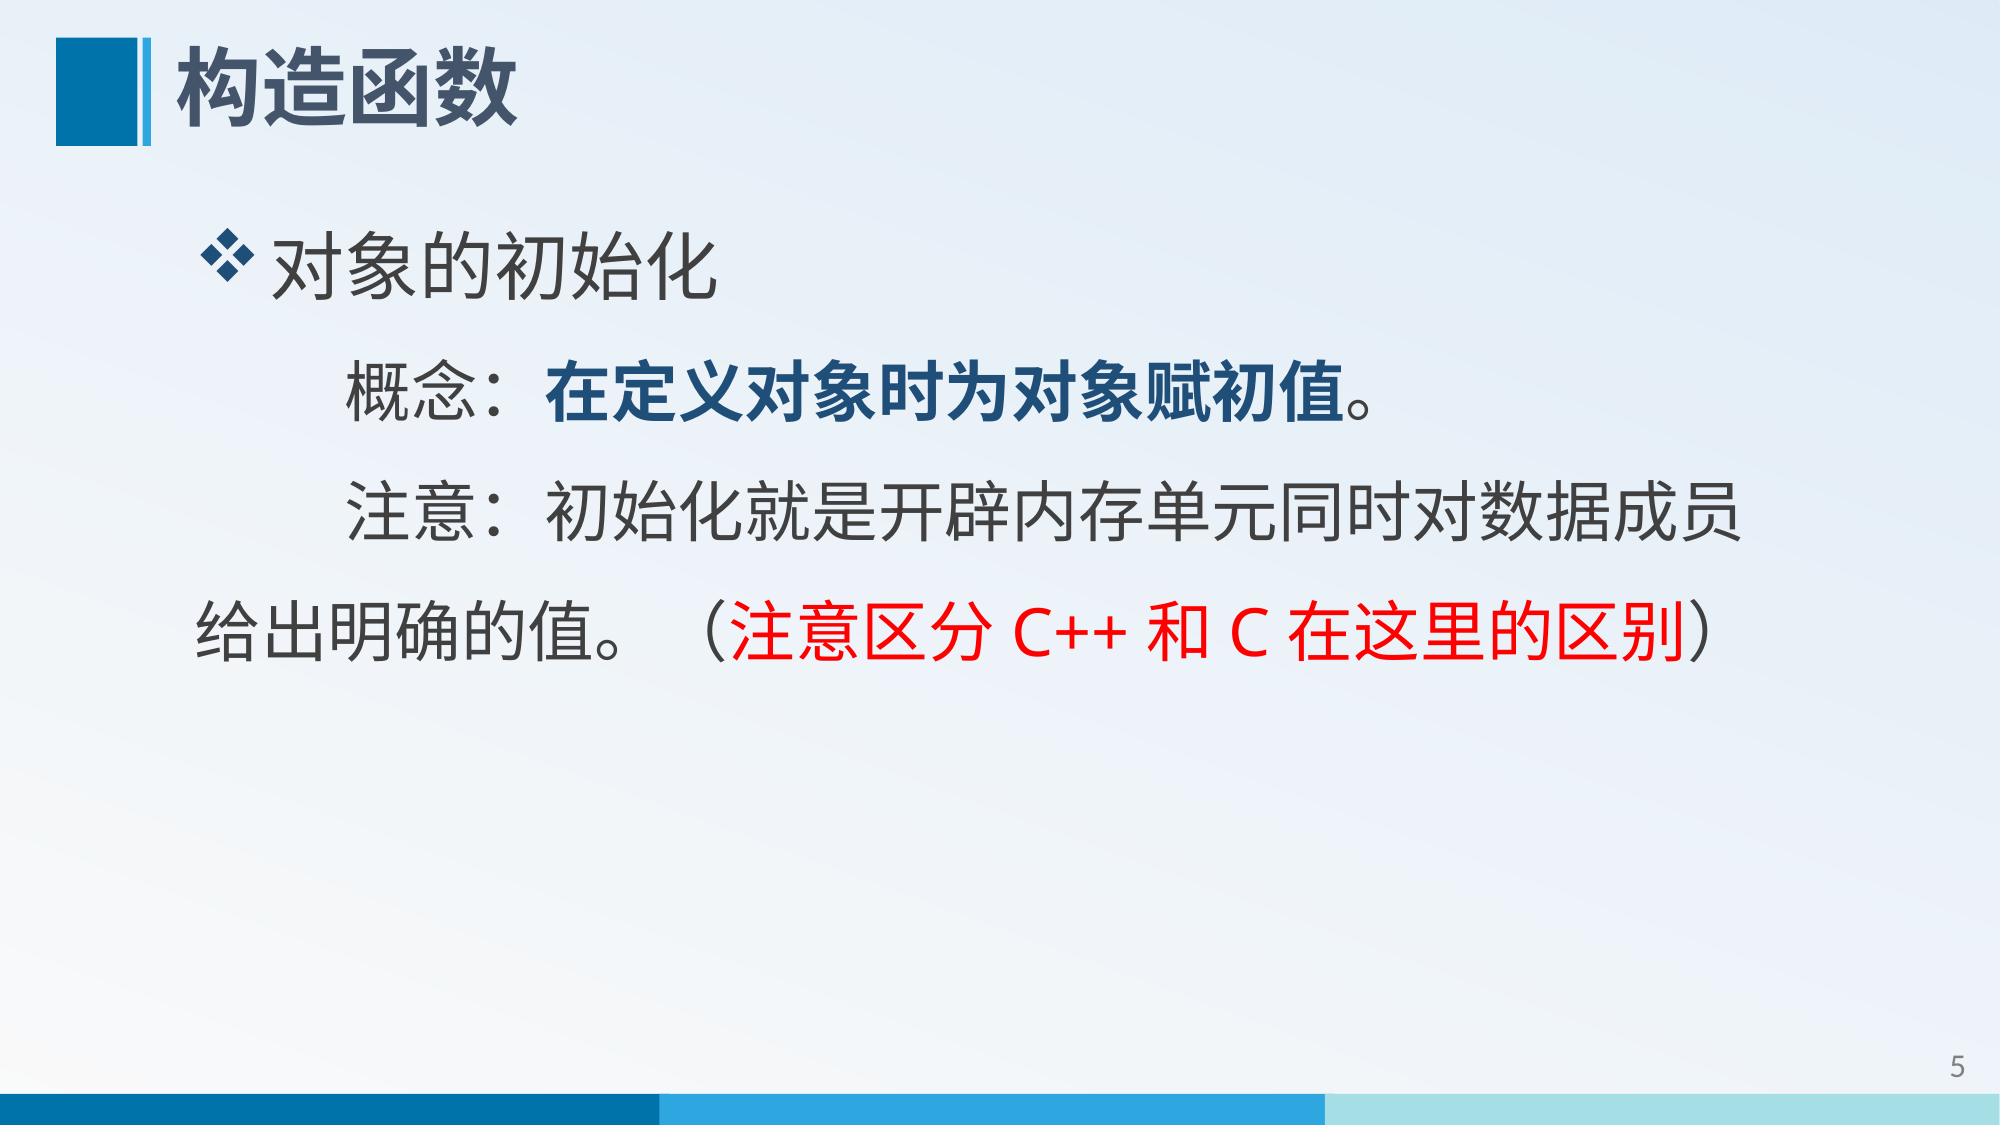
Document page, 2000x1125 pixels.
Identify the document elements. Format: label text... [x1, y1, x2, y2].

text_box 对象的初始化 概念：在定义对象时为对象赋初值。 注意：初始化就是开辟内存单元同时对数据成员给出明确的值。（注意区分C++和C在这里的区别） [179, 167, 1771, 677]
title 构造函数 [160, 37, 1791, 146]
